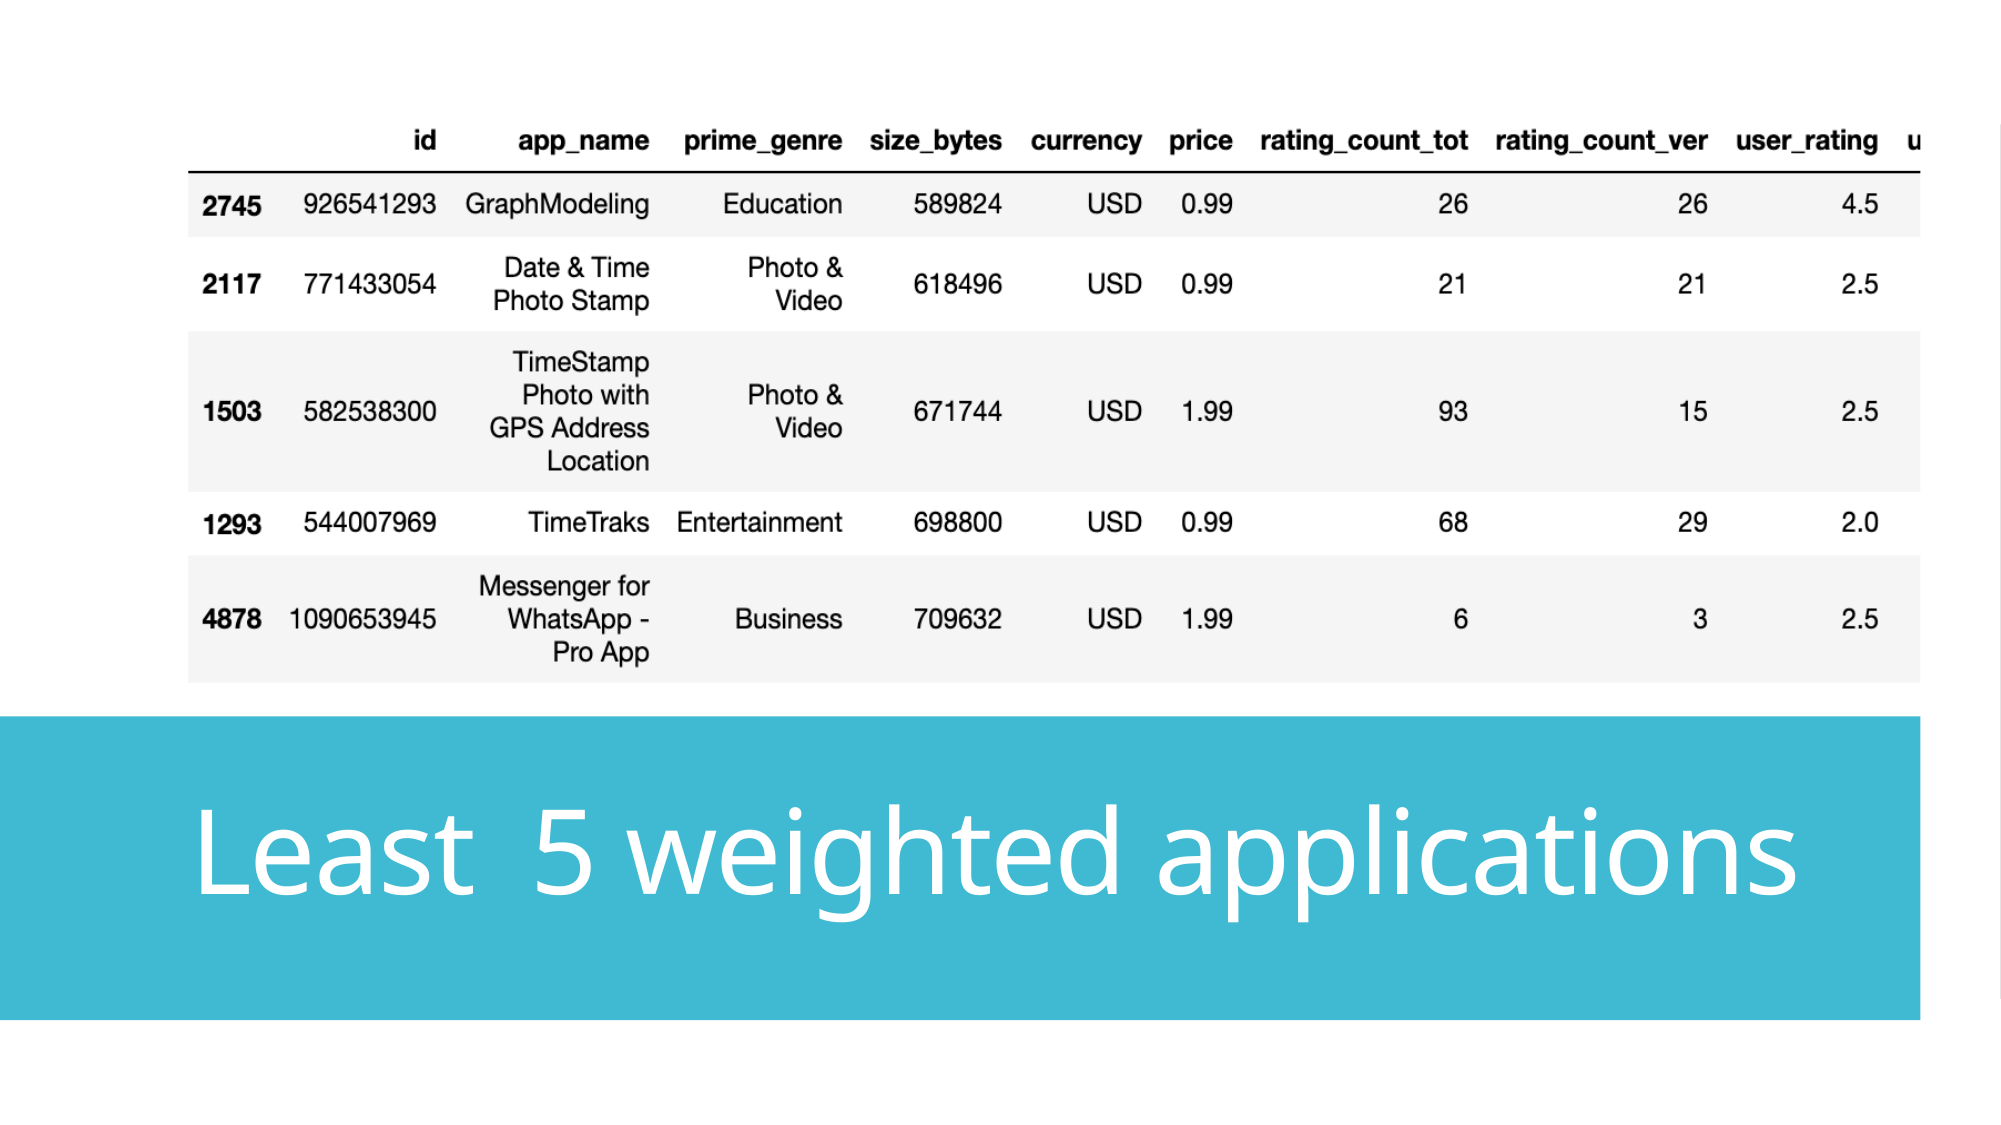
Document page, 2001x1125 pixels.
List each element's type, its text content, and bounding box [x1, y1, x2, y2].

text_box [0, 0, 2000, 1125]
text_box [0, 716, 1921, 1021]
title Least 5 weighted applications [175, 753, 1851, 928]
picture [175, 79, 1921, 697]
